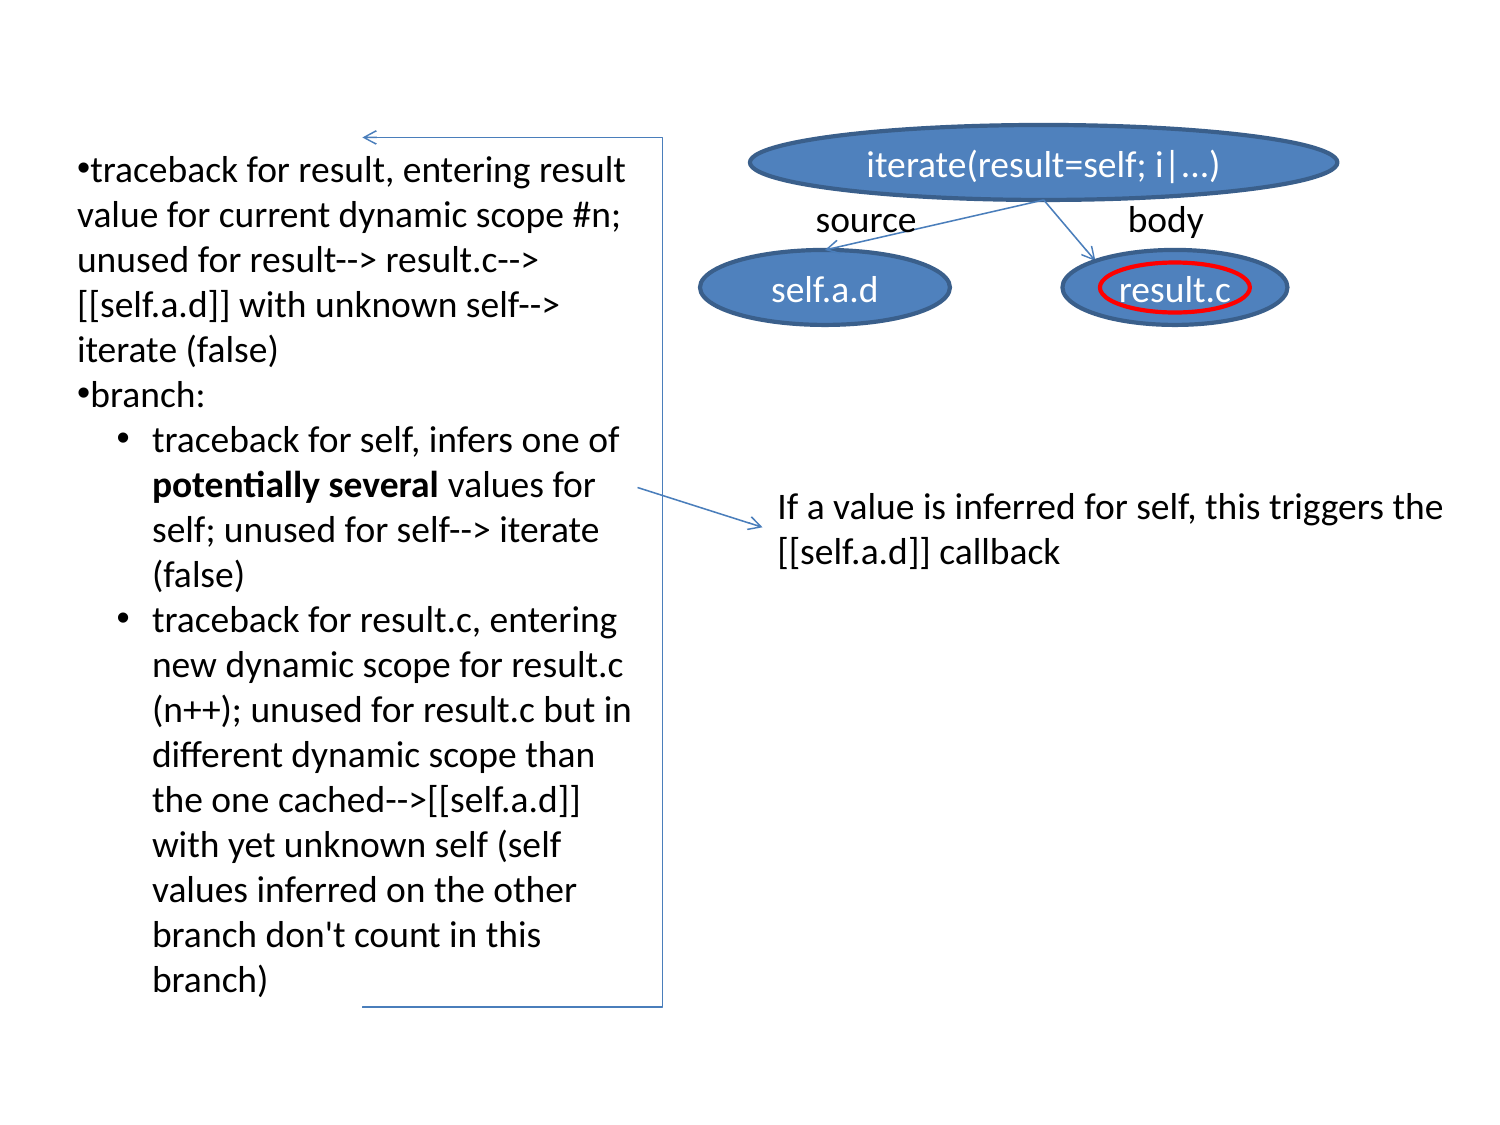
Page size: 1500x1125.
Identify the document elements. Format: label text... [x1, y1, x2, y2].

text_box iterate(result=self; i|...) [747, 127, 904, 187]
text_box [1038, 204, 1101, 257]
text_box traceback for result, entering result value for current dynamic scope #n; unused for result--> result.c--> [[self.a.d]] with unknown self--> iterate (false) branch: traceback for self, infers one of potentially several values for self; unused for self--> iterate (false) traceback for result.c, entering new dynamic scope for result.c (n++); unused for result.c but in different dynamic scope than the one cached-->[[self.a.d]] with yet unknown self (self values inferred on the other branch don't count in this branch) [62, 137, 662, 575]
text_box If a value is inferred for self, this triggers the [[self.a.d]] callback [762, 474, 1500, 580]
text_box traceback for result, entering result value for current dynamic scope #n; unused for result--> result.c--> [[self.a.d]] with unknown self--> iterate (false) branch: traceback for self, infers one of potentially several values for self; unused for self--> iterate (false) traceback for result.c, entering new dynamic scope for result.c (n++); unused for result.c but in different dynamic scope than the one cached-->[[self.a.d]] with yet unknown self (self values inferred on the other branch don't count in this branch) [62, 586, 662, 1008]
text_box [909, 115, 960, 335]
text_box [637, 487, 763, 529]
text_box source [800, 187, 904, 248]
text_box iterate(result=self; i|...) [963, 122, 1340, 203]
text_box self.a.d [697, 248, 904, 328]
text_box body [1113, 187, 1220, 248]
text_box [1097, 260, 1252, 315]
text_box result.c [1060, 247, 1290, 328]
